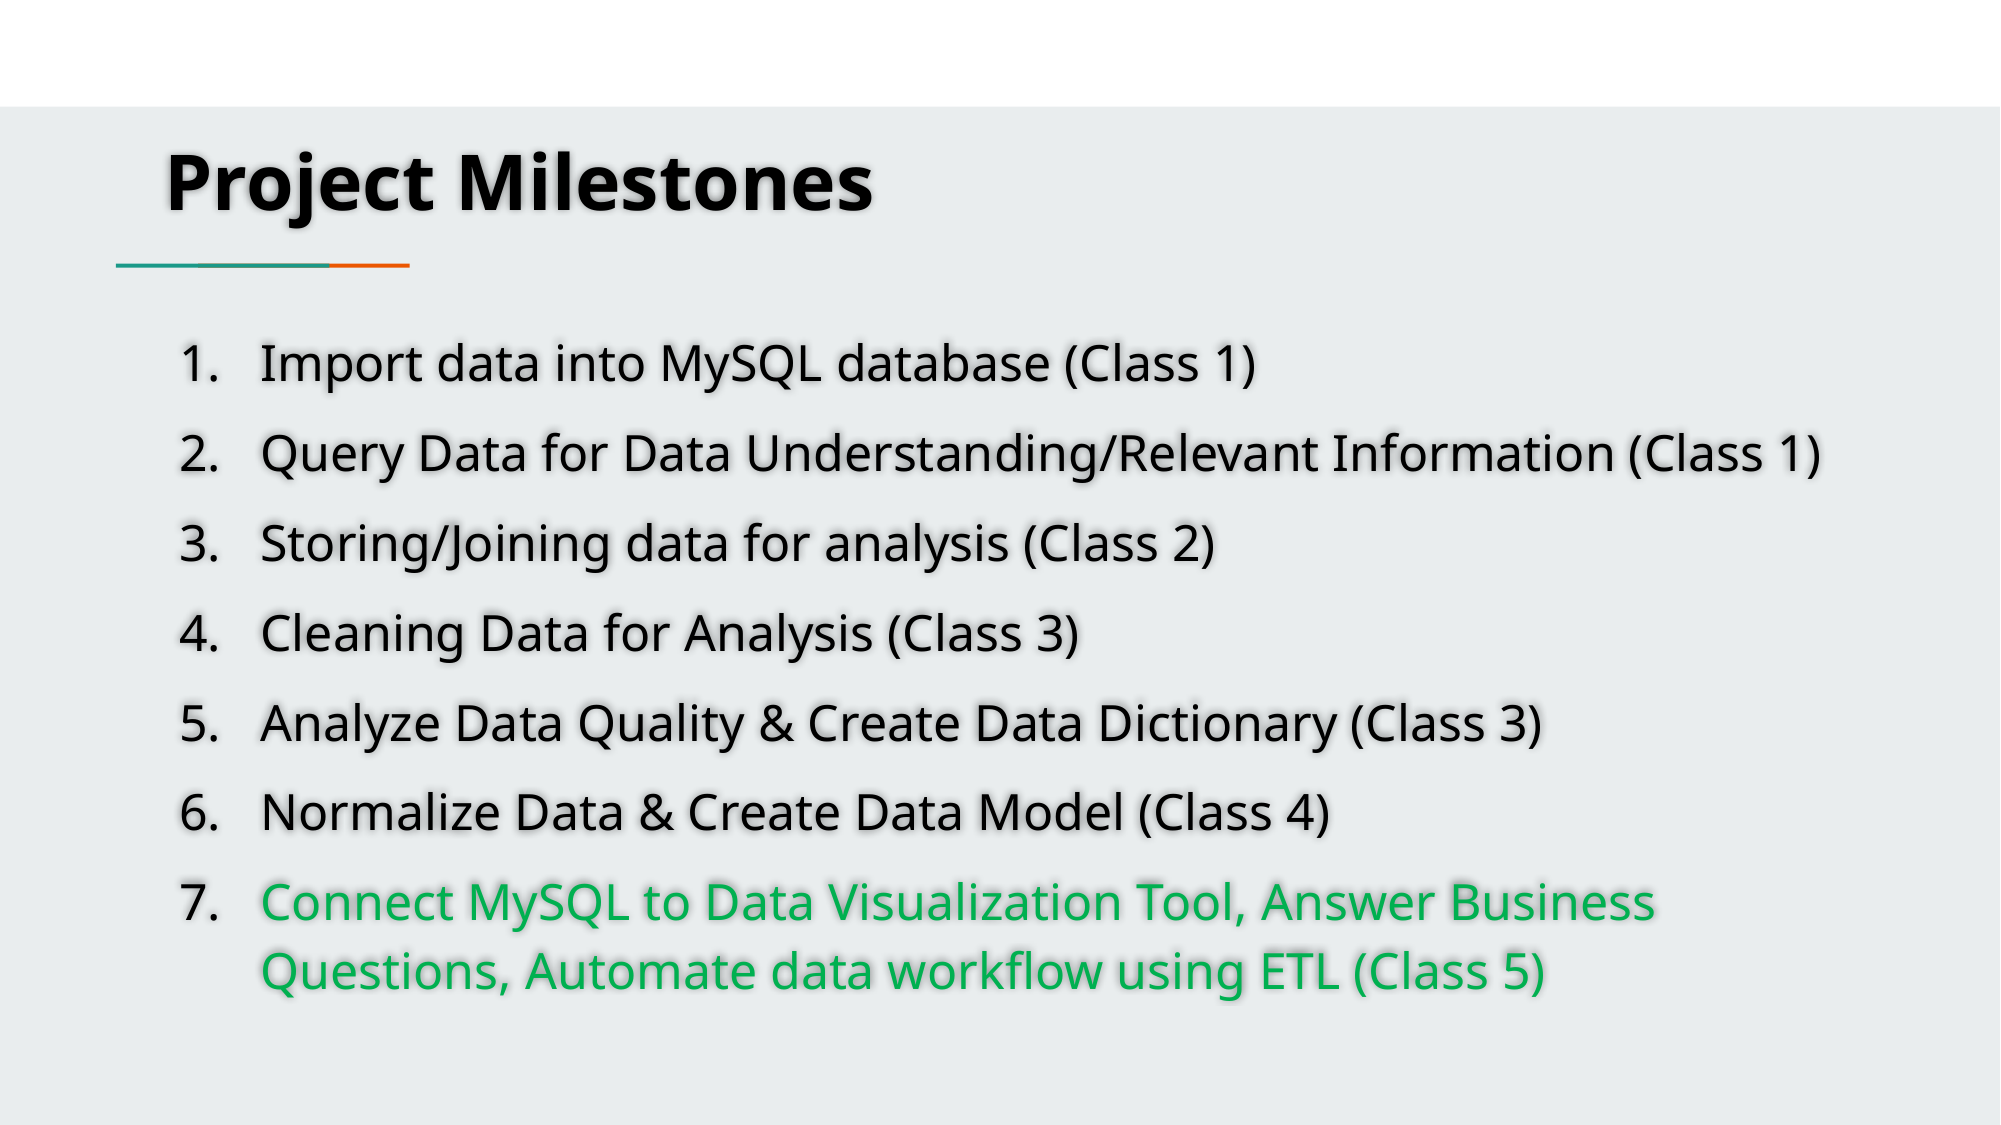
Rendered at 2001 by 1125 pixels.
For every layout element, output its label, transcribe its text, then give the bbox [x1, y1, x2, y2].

title Project Milestones [149, 99, 1849, 260]
list Import data into MySQL database (Class 1) Query Data for Data Understanding/Relevant Information (Class 1) Storing/Joining data for analysis (Class 2) Cleaning Data for Analysis (Class 3) Analyze Data Quality & Create Data Dictionary (Class 3) Normalize Data & Create Data Model (Class 4) Connect MySQL to Data Visualization Tool, Answer Business Questions, Automate data workflow using ETL (Class 5) [164, 315, 1863, 981]
